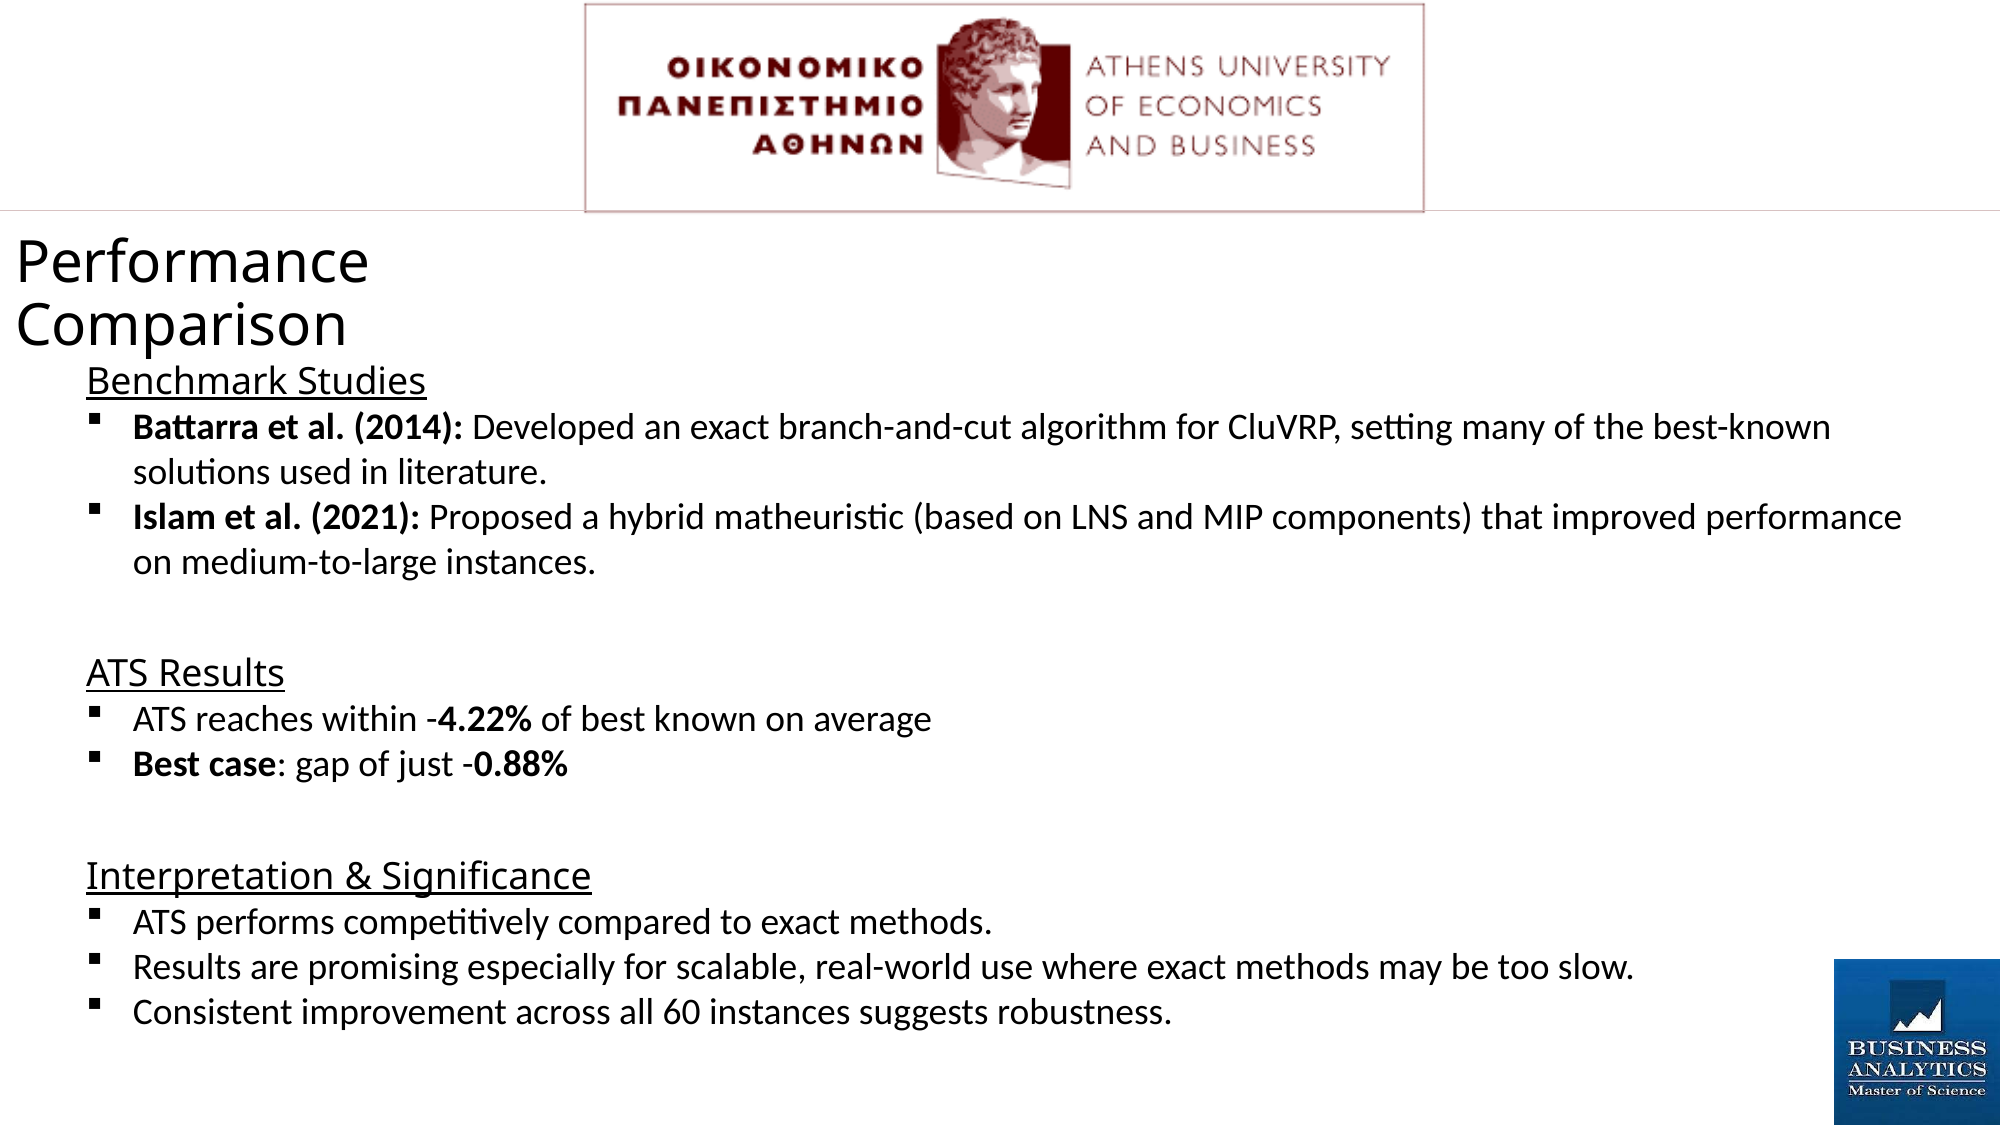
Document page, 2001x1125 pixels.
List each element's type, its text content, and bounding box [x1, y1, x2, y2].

picture [579, 211, 1431, 219]
picture [579, 0, 1431, 210]
picture [1834, 959, 2000, 1125]
title Performance Comparison [0, 215, 734, 375]
text_box Benchmark Studies Battarra et al. (2014): Developed an exact branch-and-cut algorithm for CluVRP, setting many of the best-known solutions used in literature. Islam et al. (2021): Proposed a hybrid matheuristic (based on LNS and MIP components) that improved performance on medium-to-large instances. ATS Results ATS reaches within -4.22% of best known on average Best case: gap of just -0.88% Interpretation & Significance ATS performs competitively compared to exact methods. Results are promising especially for scalable, real-world use where exact methods may be too slow. Consistent improvement across all 60 instances suggests robustness. [71, 326, 1929, 1084]
